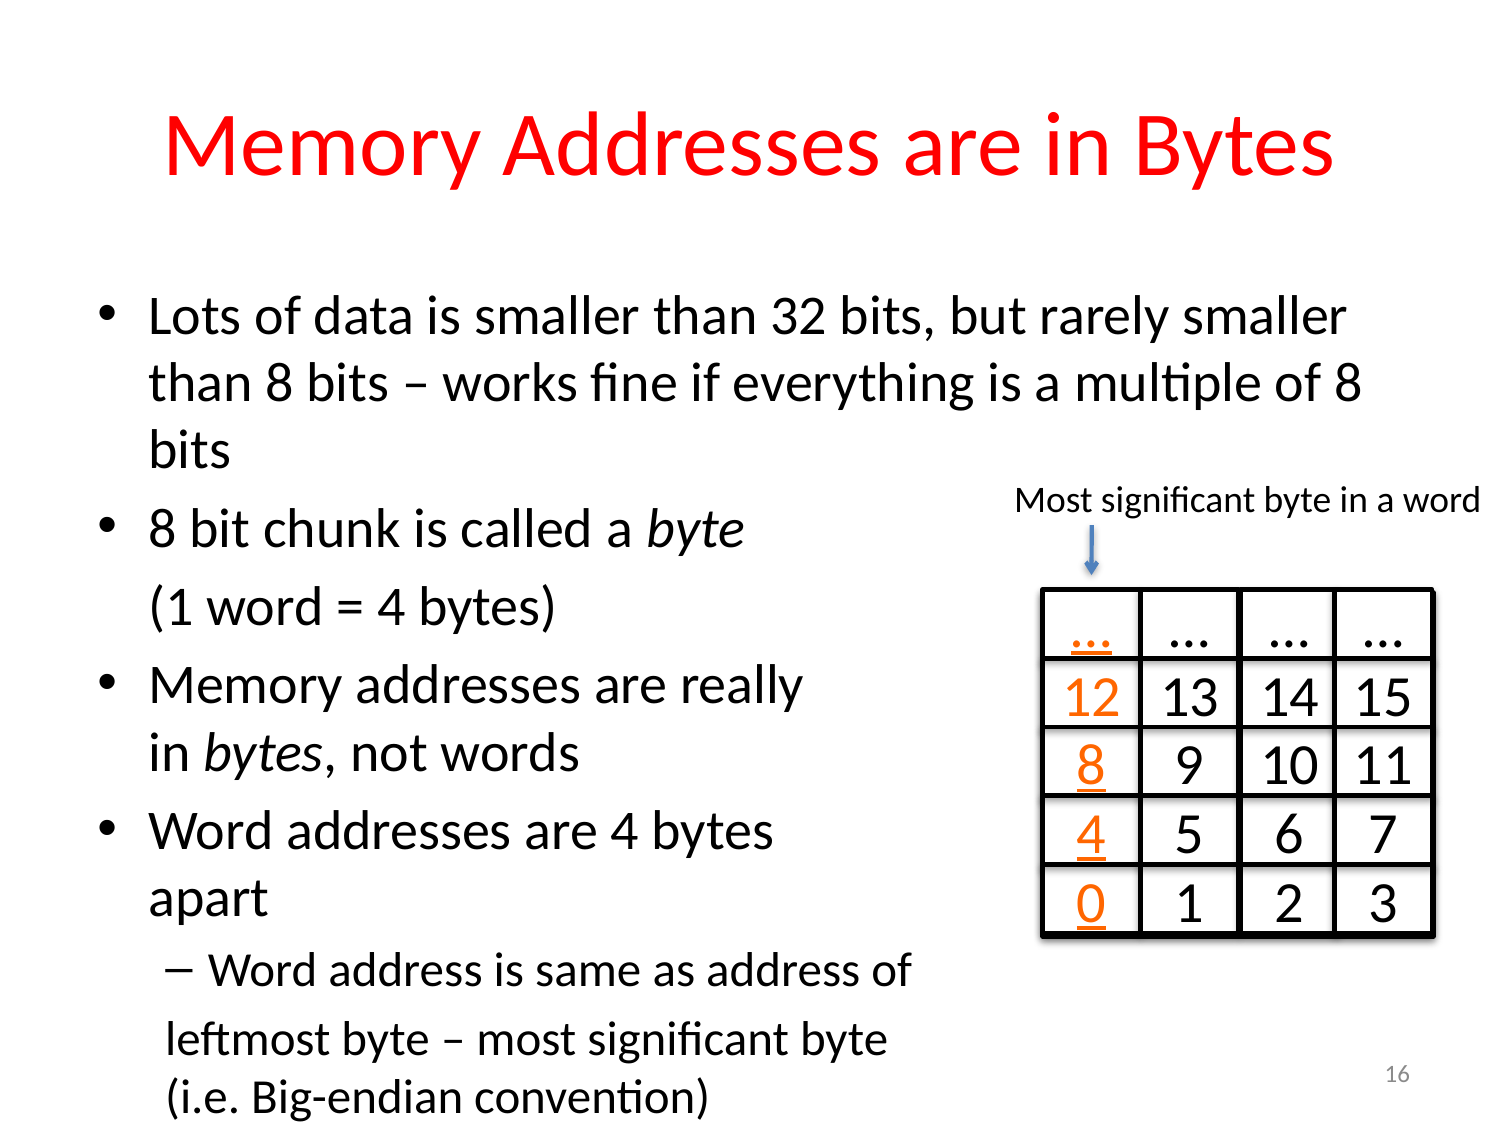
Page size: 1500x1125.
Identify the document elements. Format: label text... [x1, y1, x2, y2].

title Memory Addresses are in Bytes [75, 45, 1425, 233]
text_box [1042, 589, 1433, 934]
text_box Most significant byte in a word [999, 467, 1497, 528]
list Lots of data is smaller than 32 bits, but rarely smaller than 8 bits – works fine if everything is a multiple of 8 bits 8 bit chunk is called a byte (1 word = 4 bytes) Memory addresses are really in bytes, not words Word addresses are 4 bytes apart Word address is same as address of leftmost byte – most significant byte (i.e. Big-endian convention) [82, 270, 1433, 1125]
slide_number 16 [1074, 1042, 1425, 1103]
